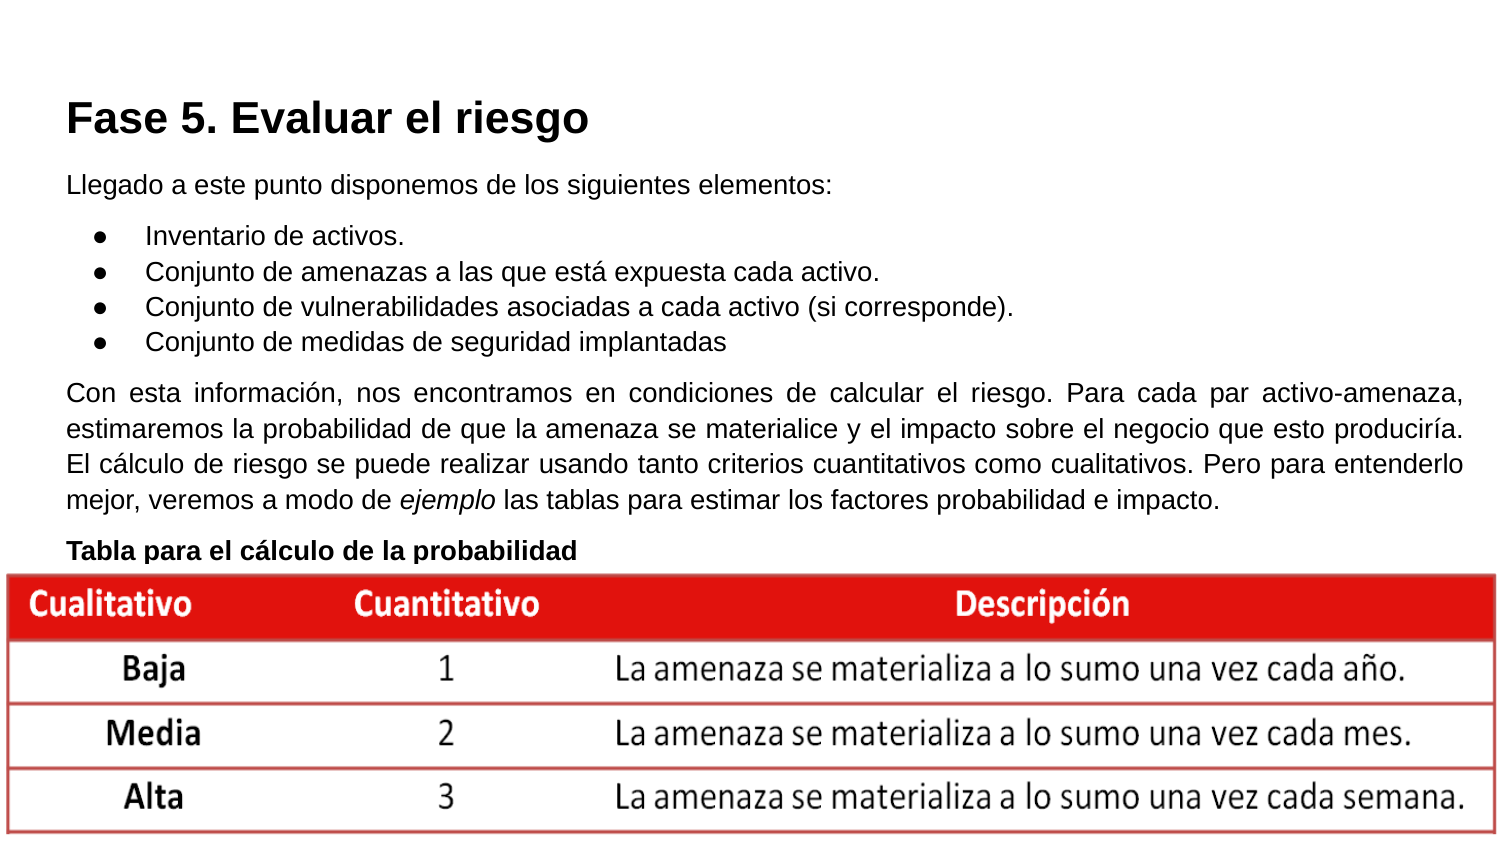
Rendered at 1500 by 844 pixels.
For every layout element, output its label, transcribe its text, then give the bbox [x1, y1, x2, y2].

picture [0, 563, 1500, 840]
title Fase 5. Evaluar el riesgo Llegado a este punto disponemos de los siguientes elementos: Inventario de activos. Conjunto de amenazas a las que está expuesta cada activo. Conjunto de vulnerabilidades asociadas a cada activo (si corresponde). Conjunto de medidas de seguridad implantadas Con esta información, nos encontramos en condiciones de calcular el riesgo. Para cada par activo-amenaza, estimaremos la probabilidad de que la amenaza se materialice y el impacto sobre el negocio que esto produciría. El cálculo de riesgo se puede realizar usando tanto criterios cuantitativos como cualitativos. Pero para entenderlo mejor, veremos a modo de ejemplo las tablas para estimar los factores probabilidad e impacto. Tabla para el cálculo de la probabilidad [51, 72, 1479, 562]
